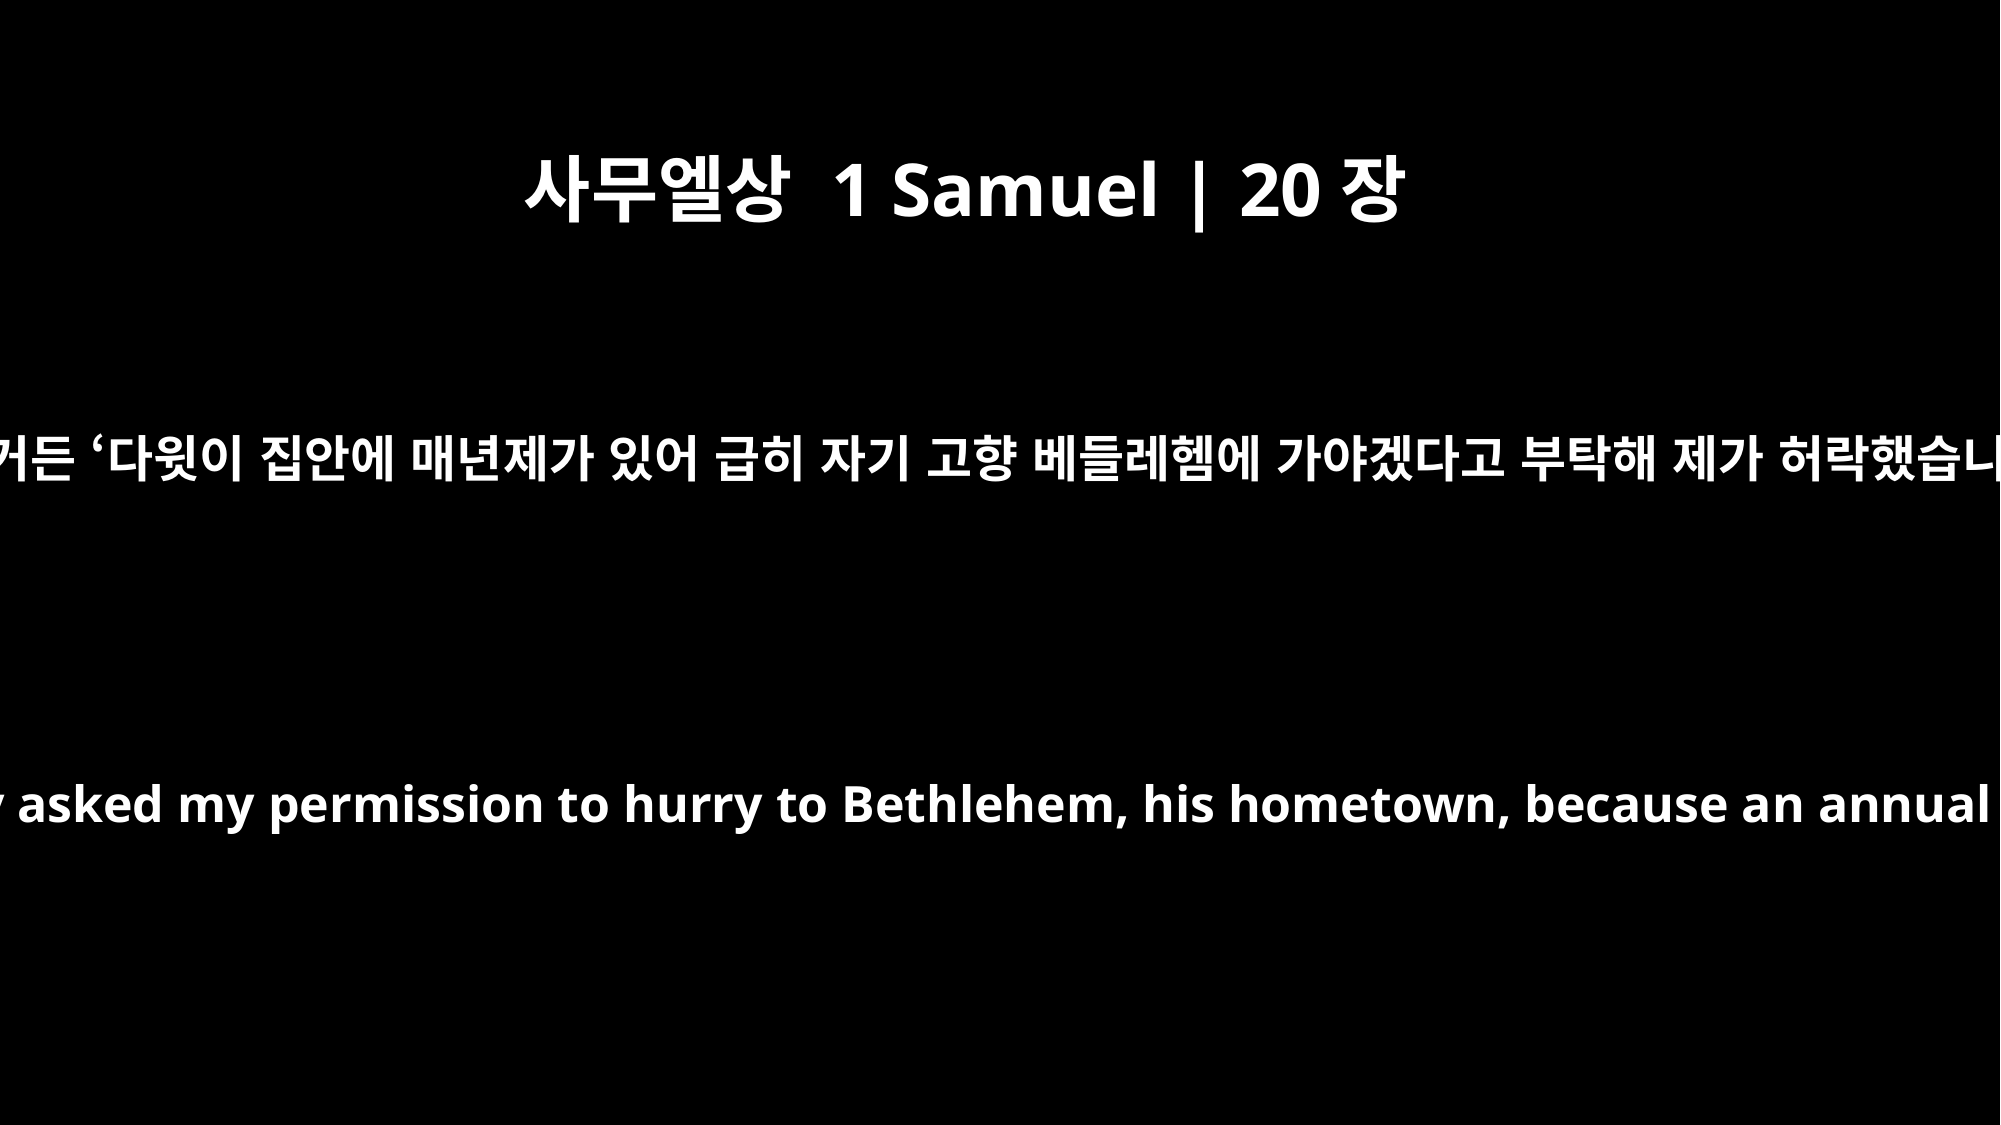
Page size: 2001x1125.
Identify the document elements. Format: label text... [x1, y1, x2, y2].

text_box 사무엘상 1 Samuel | 20장 [509, 136, 1423, 239]
text_box 6 만약 당신 아버지가 나를 찾거든 ‘다윗이 집안에 매년제가 있어 급히 자기 고향 베들레헴에 가야겠다고 부탁해 제가 허락했습니다’라고 말해 보십시오. [0, 359, 2000, 495]
text_box If your father misses me at all, tell him, `David earnestly asked my permission to hurry to Bethlehem, his hometown, because an annual sacrifice is being made there for his whole clan.' [0, 764, 2000, 840]
